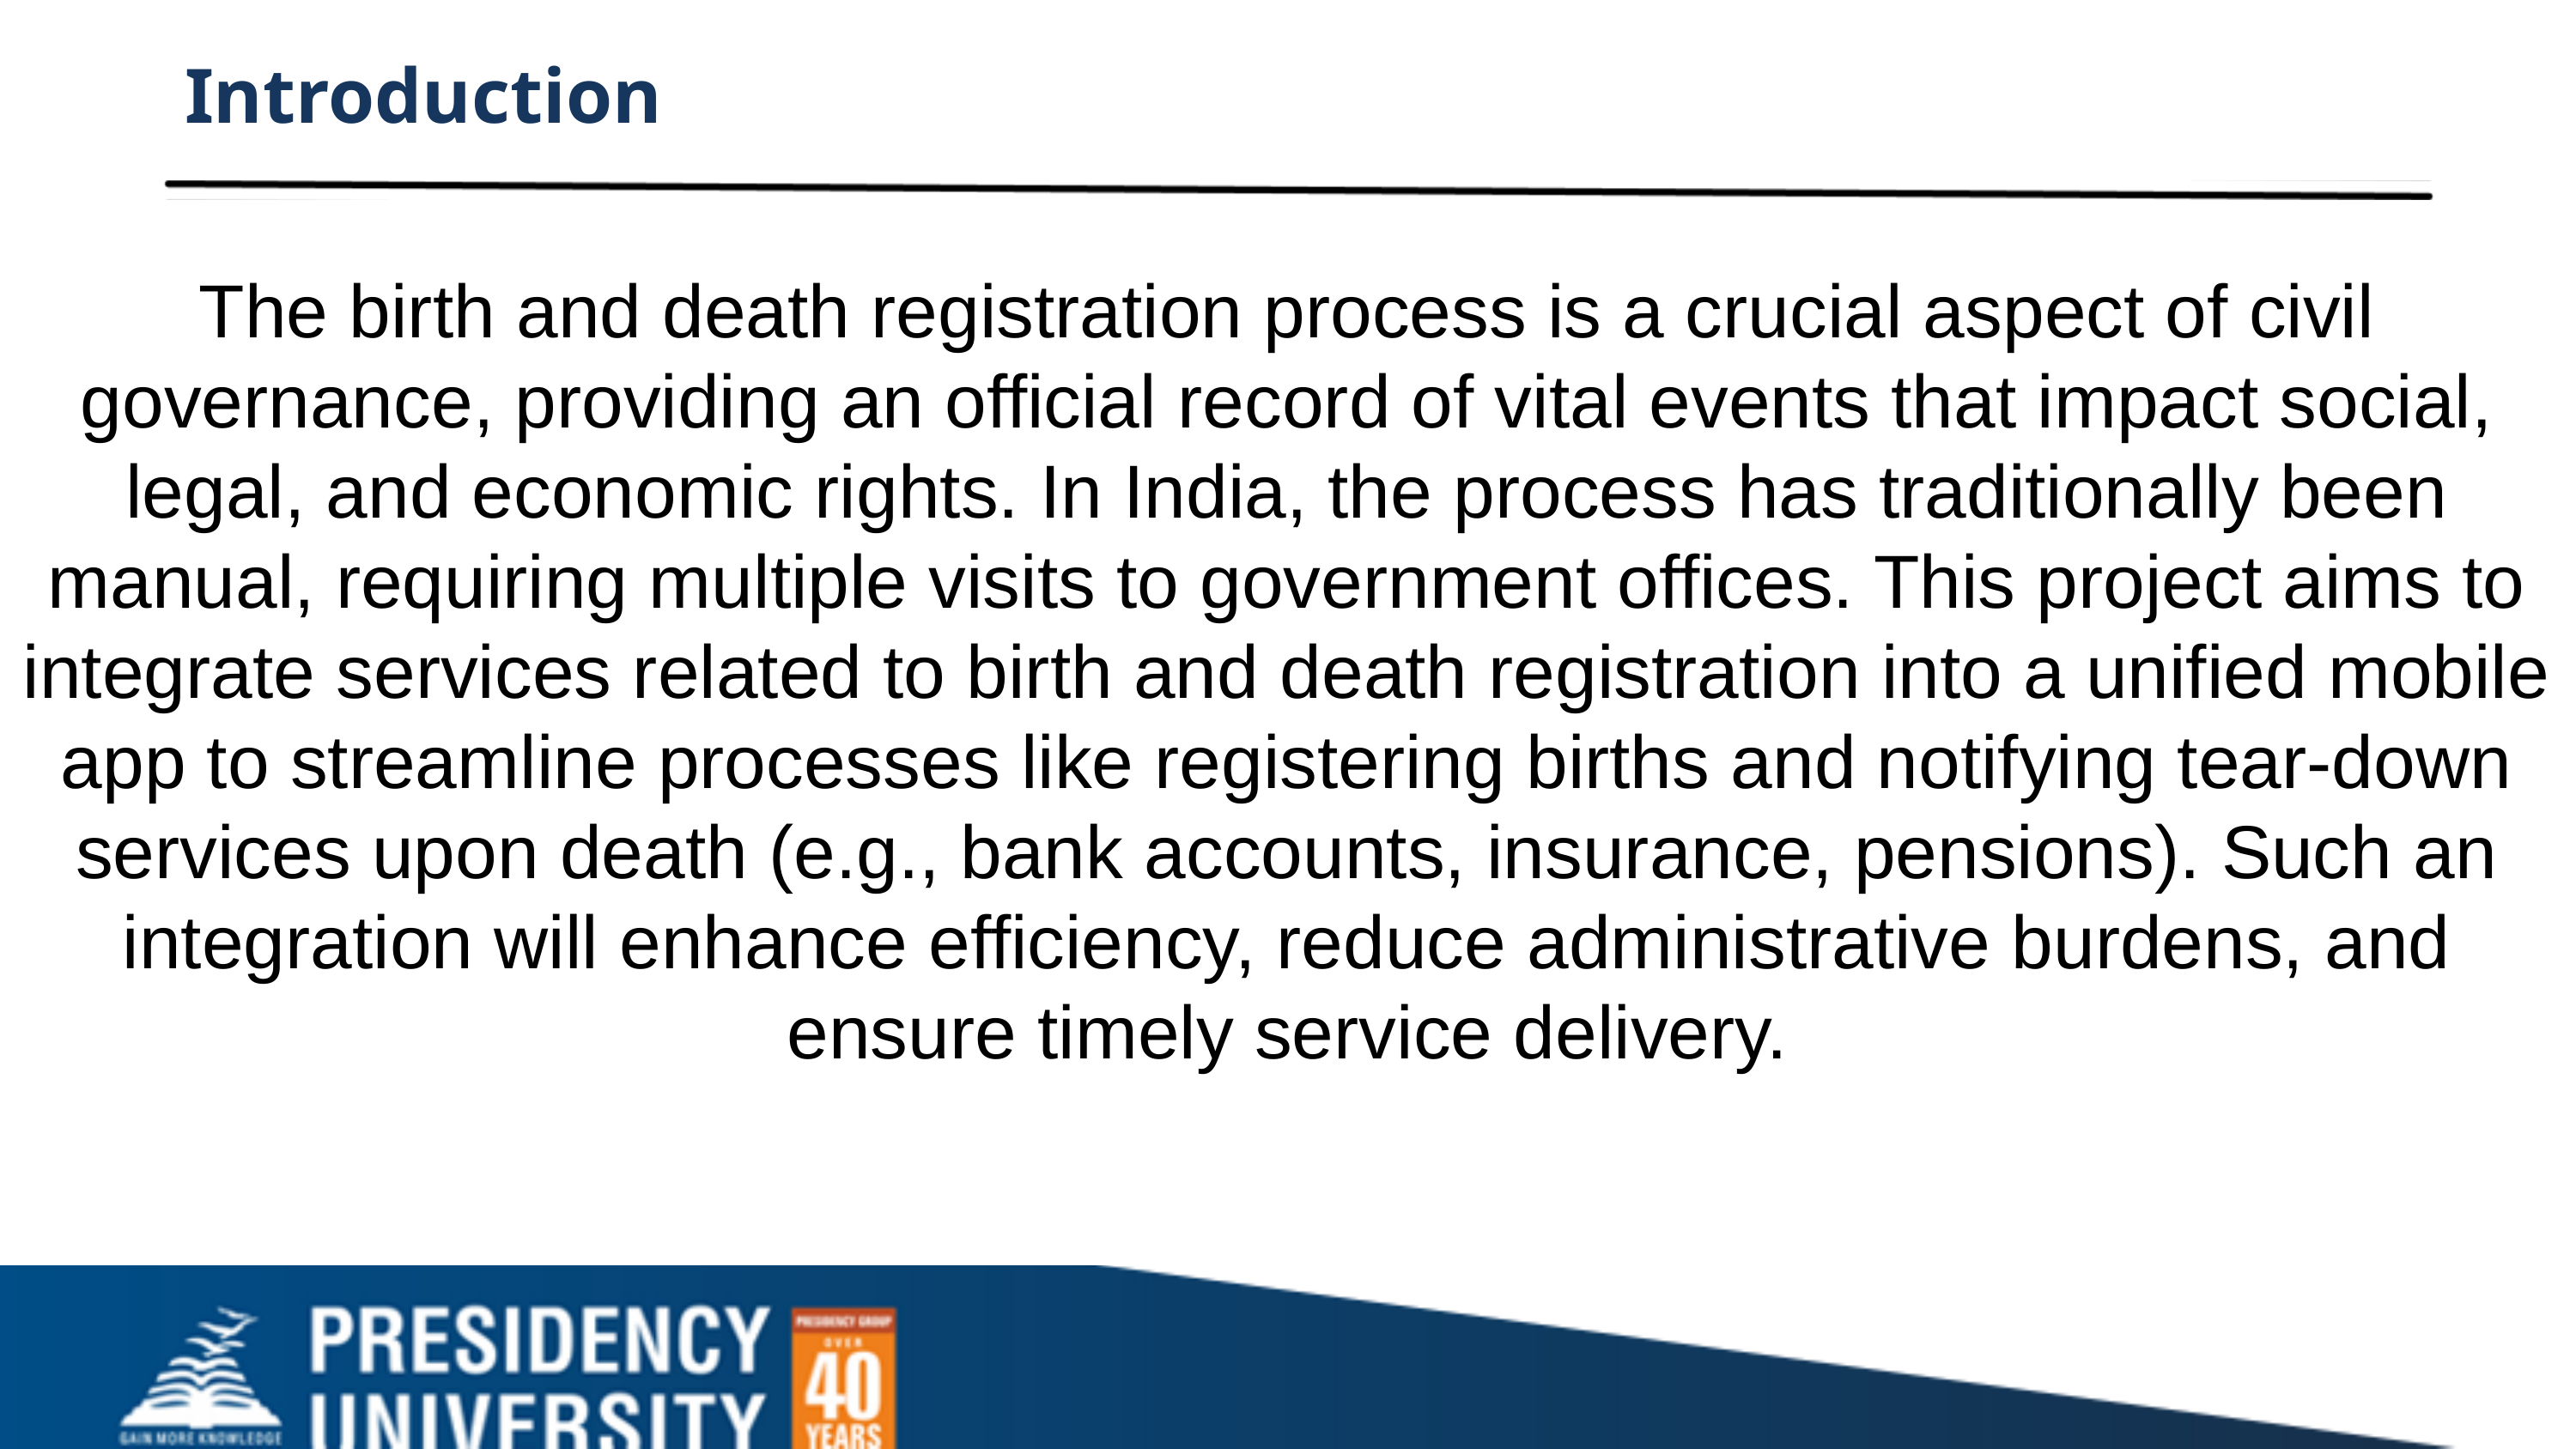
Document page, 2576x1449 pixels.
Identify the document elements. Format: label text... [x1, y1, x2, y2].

text_box Introduction [184, 48, 2413, 139]
text_box The birth and death registration process is a crucial aspect of civil governance, providing an official record of vital events that impact social, legal, and economic rights. In India, the process has traditionally been manual, requiring multiple visits to government offices. This project aims to integrate services related to birth and death registration into a unified mobile app to streamline processes like registering births and notifying tear-down services upon death (e.g., bank accounts, insurance, pensions). Such an integration will enhance efficiency, reduce administrative burdens, and ensure timely service delivery. [0, 263, 2576, 1075]
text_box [0, 1264, 2576, 1449]
text_box [162, 180, 2435, 200]
